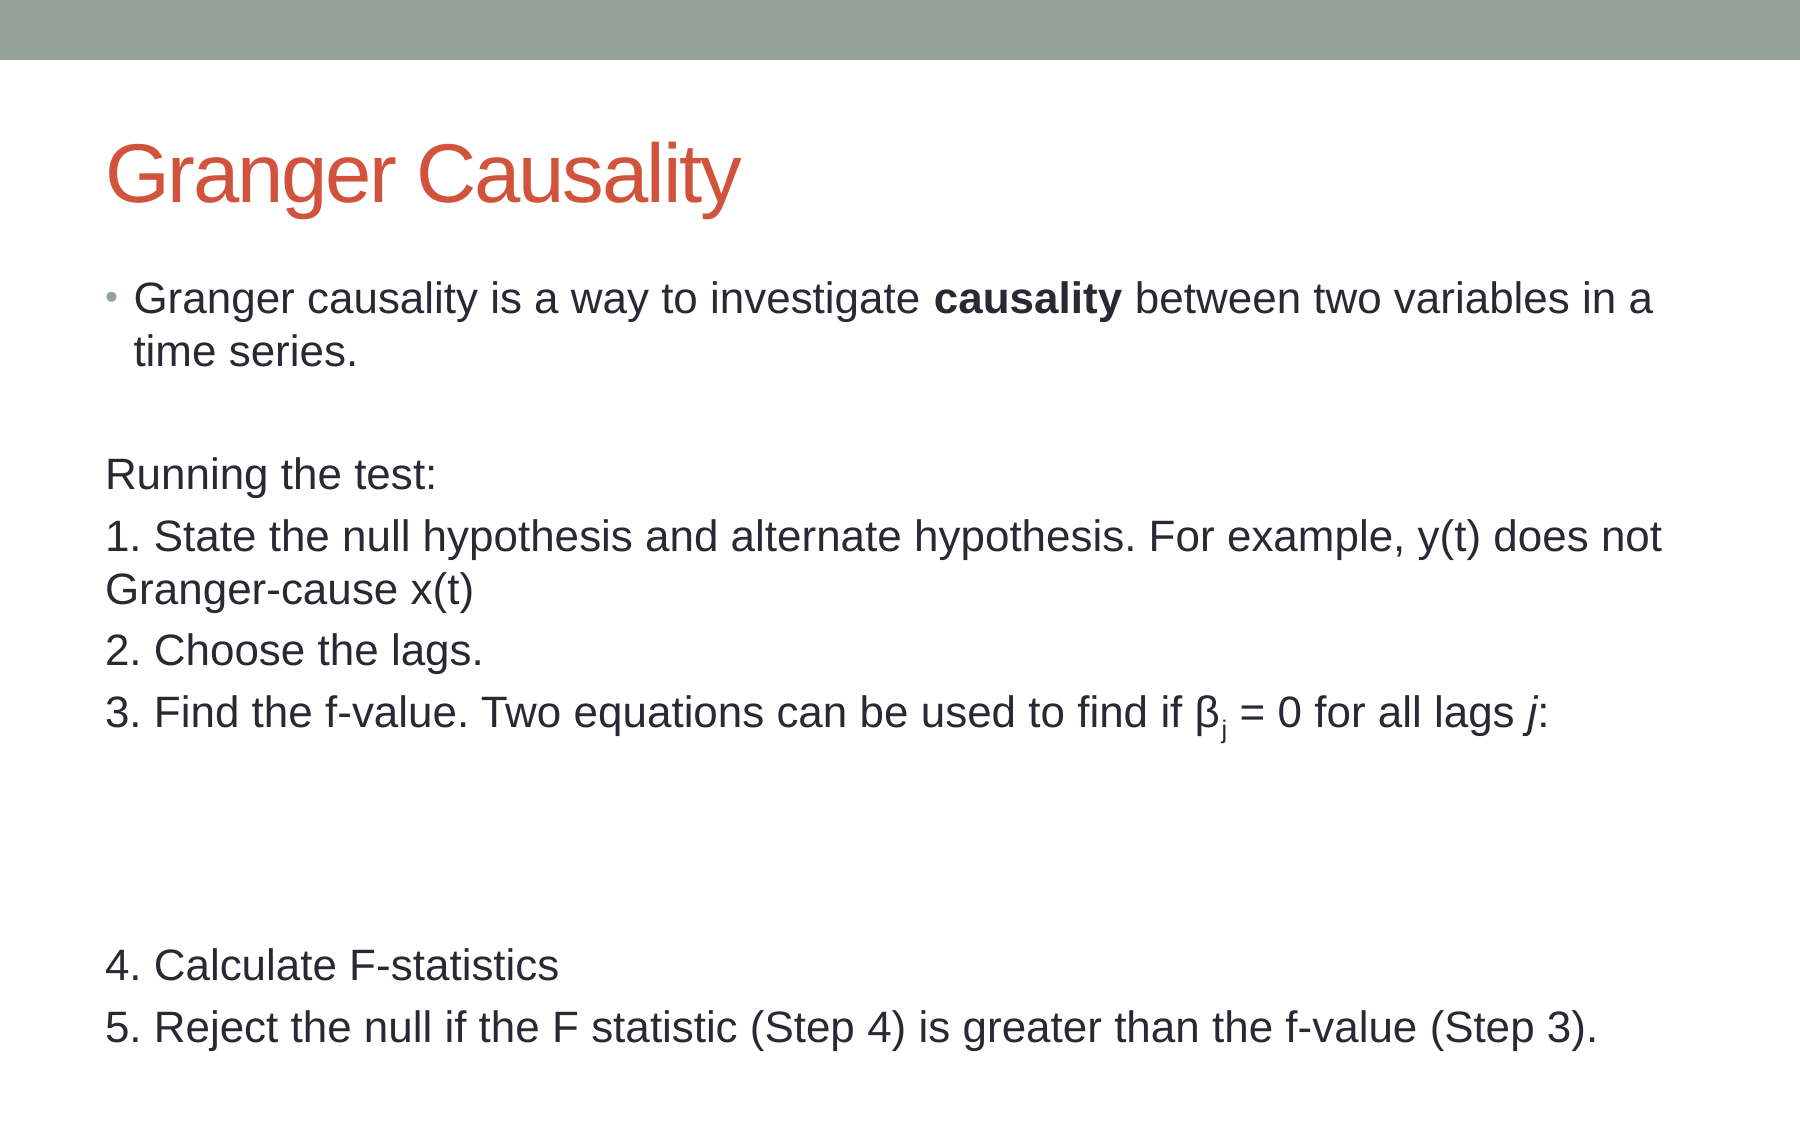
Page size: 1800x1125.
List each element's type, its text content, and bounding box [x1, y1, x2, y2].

title Granger Causality [90, 87, 1710, 250]
